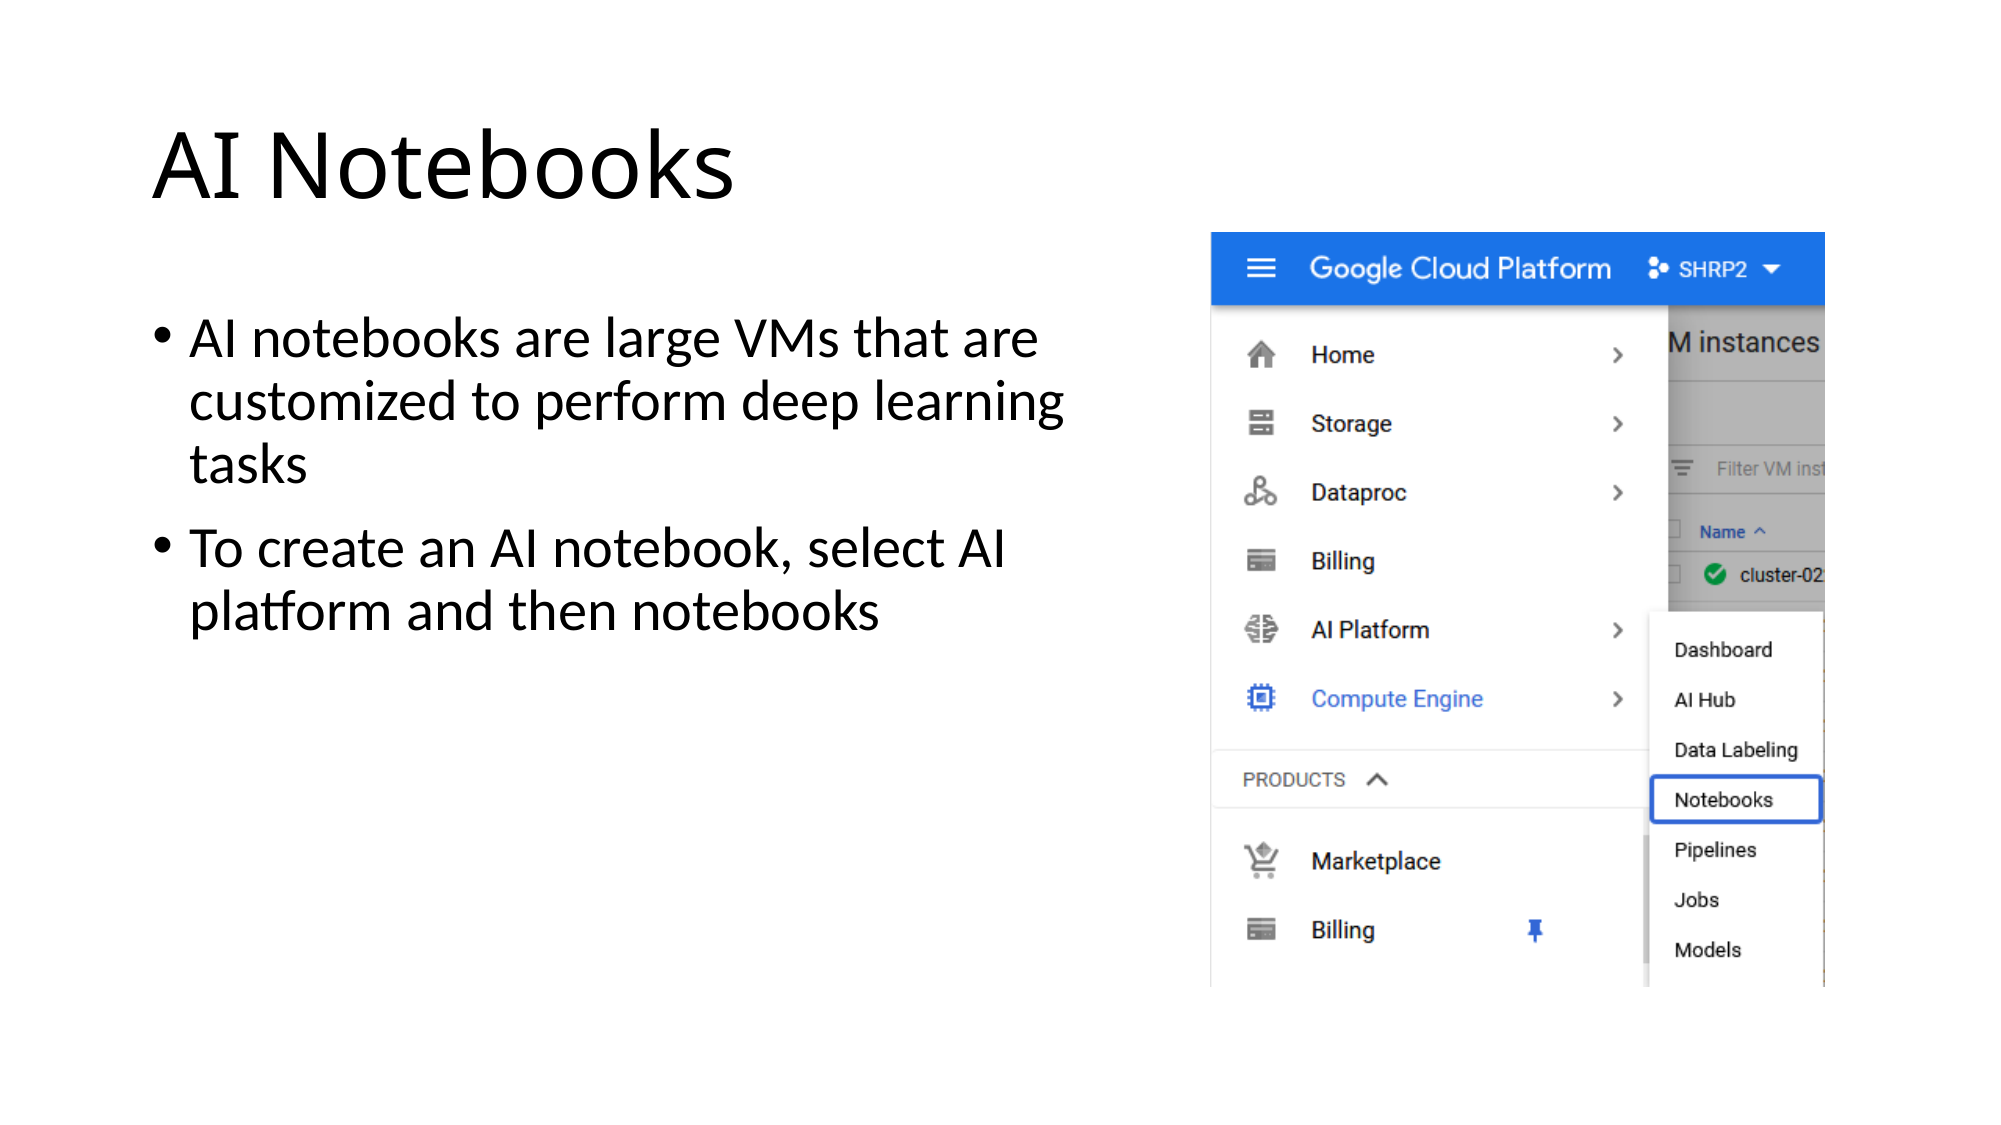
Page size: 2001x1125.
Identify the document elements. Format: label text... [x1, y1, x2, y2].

picture [1209, 232, 1825, 988]
title AI Notebooks [137, 59, 1863, 278]
list AI notebooks are large VMs that are customized to perform deep learning tasks To create an AI notebook, select AI platform and then notebooks [137, 299, 1196, 1014]
